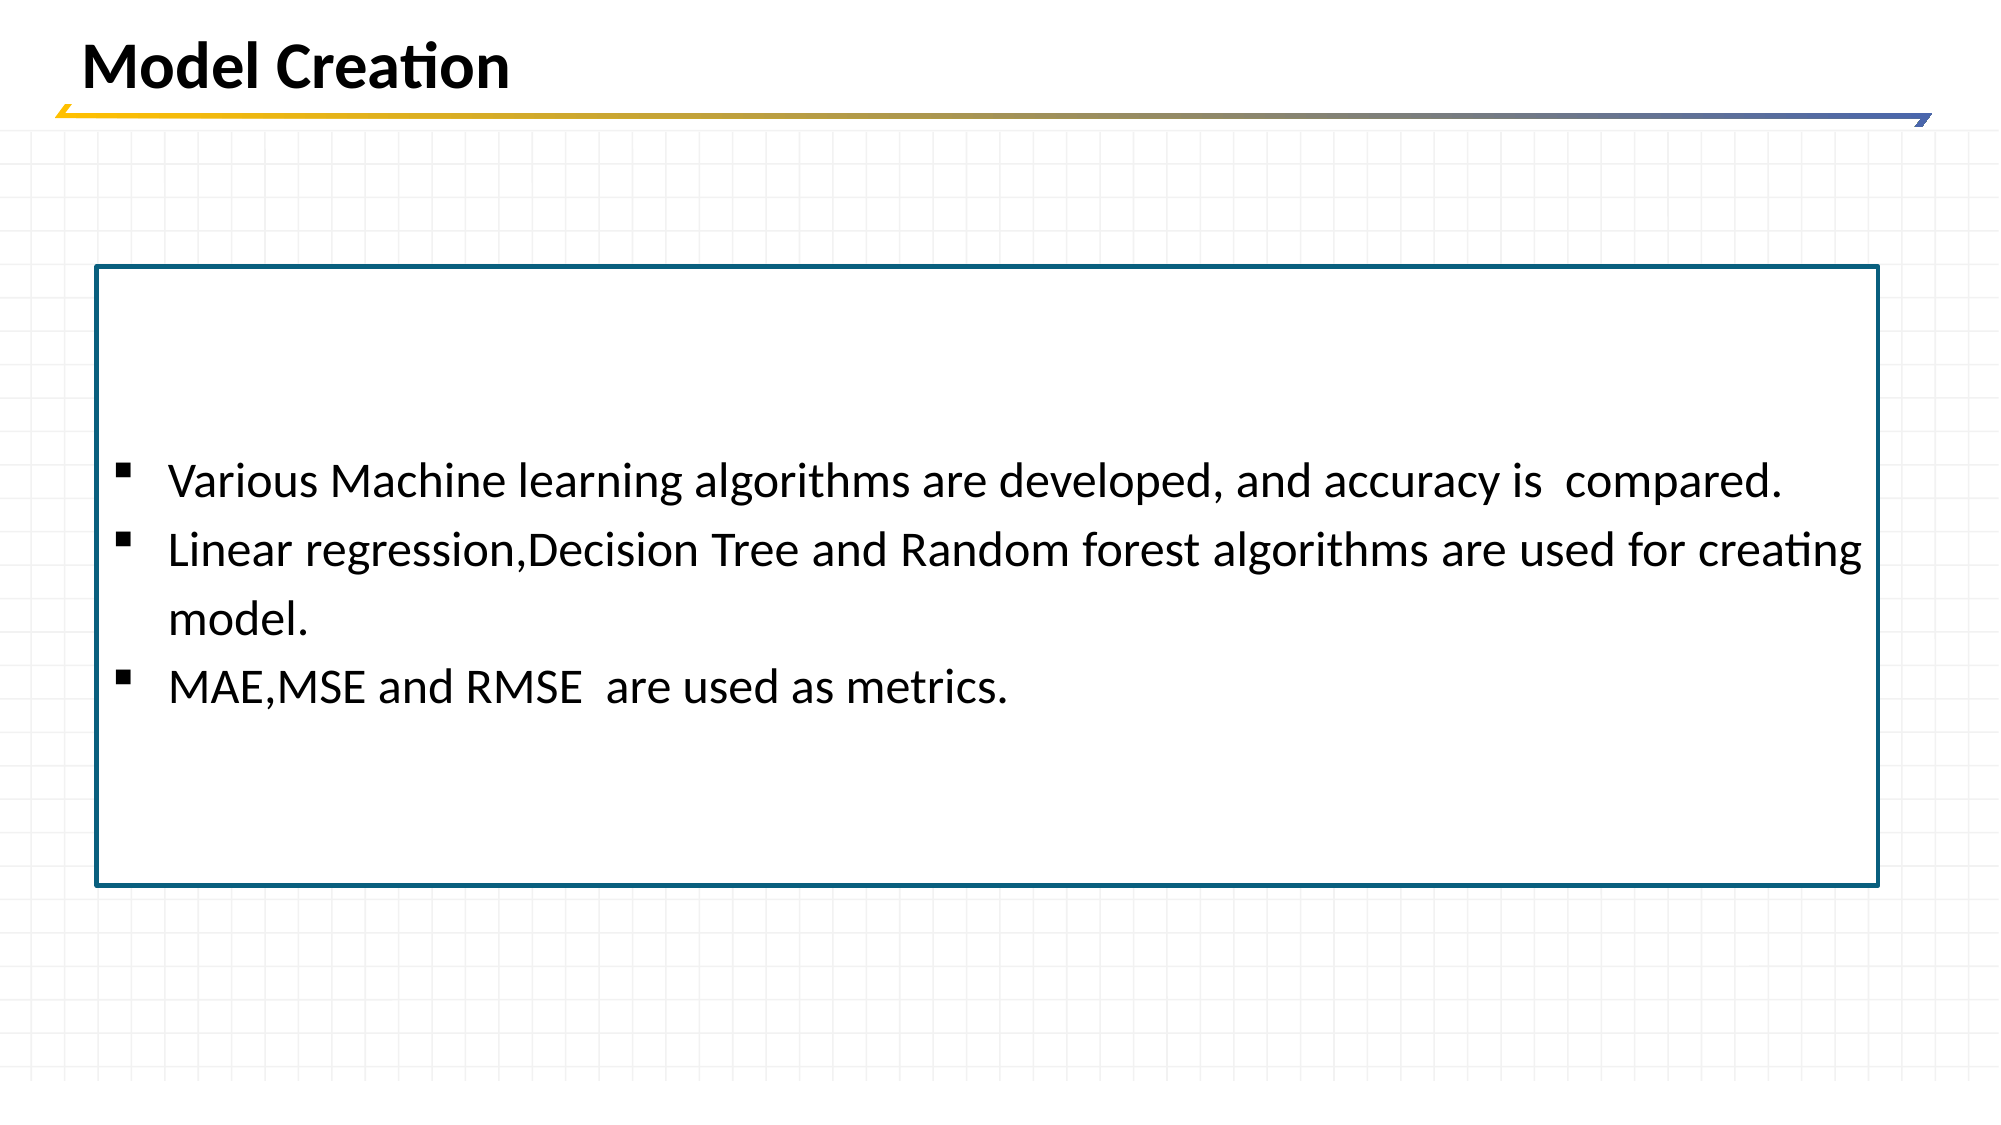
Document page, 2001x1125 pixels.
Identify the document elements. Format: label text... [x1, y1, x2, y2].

text_box Model Creation [66, 0, 1933, 111]
text_box Various Machine learning algorithms are developed, and accuracy is compared. Linear regression,Decision Tree and Random forest algorithms are used for creating model. MAE,MSE and RMSE are used as metrics. [95, 264, 1880, 888]
